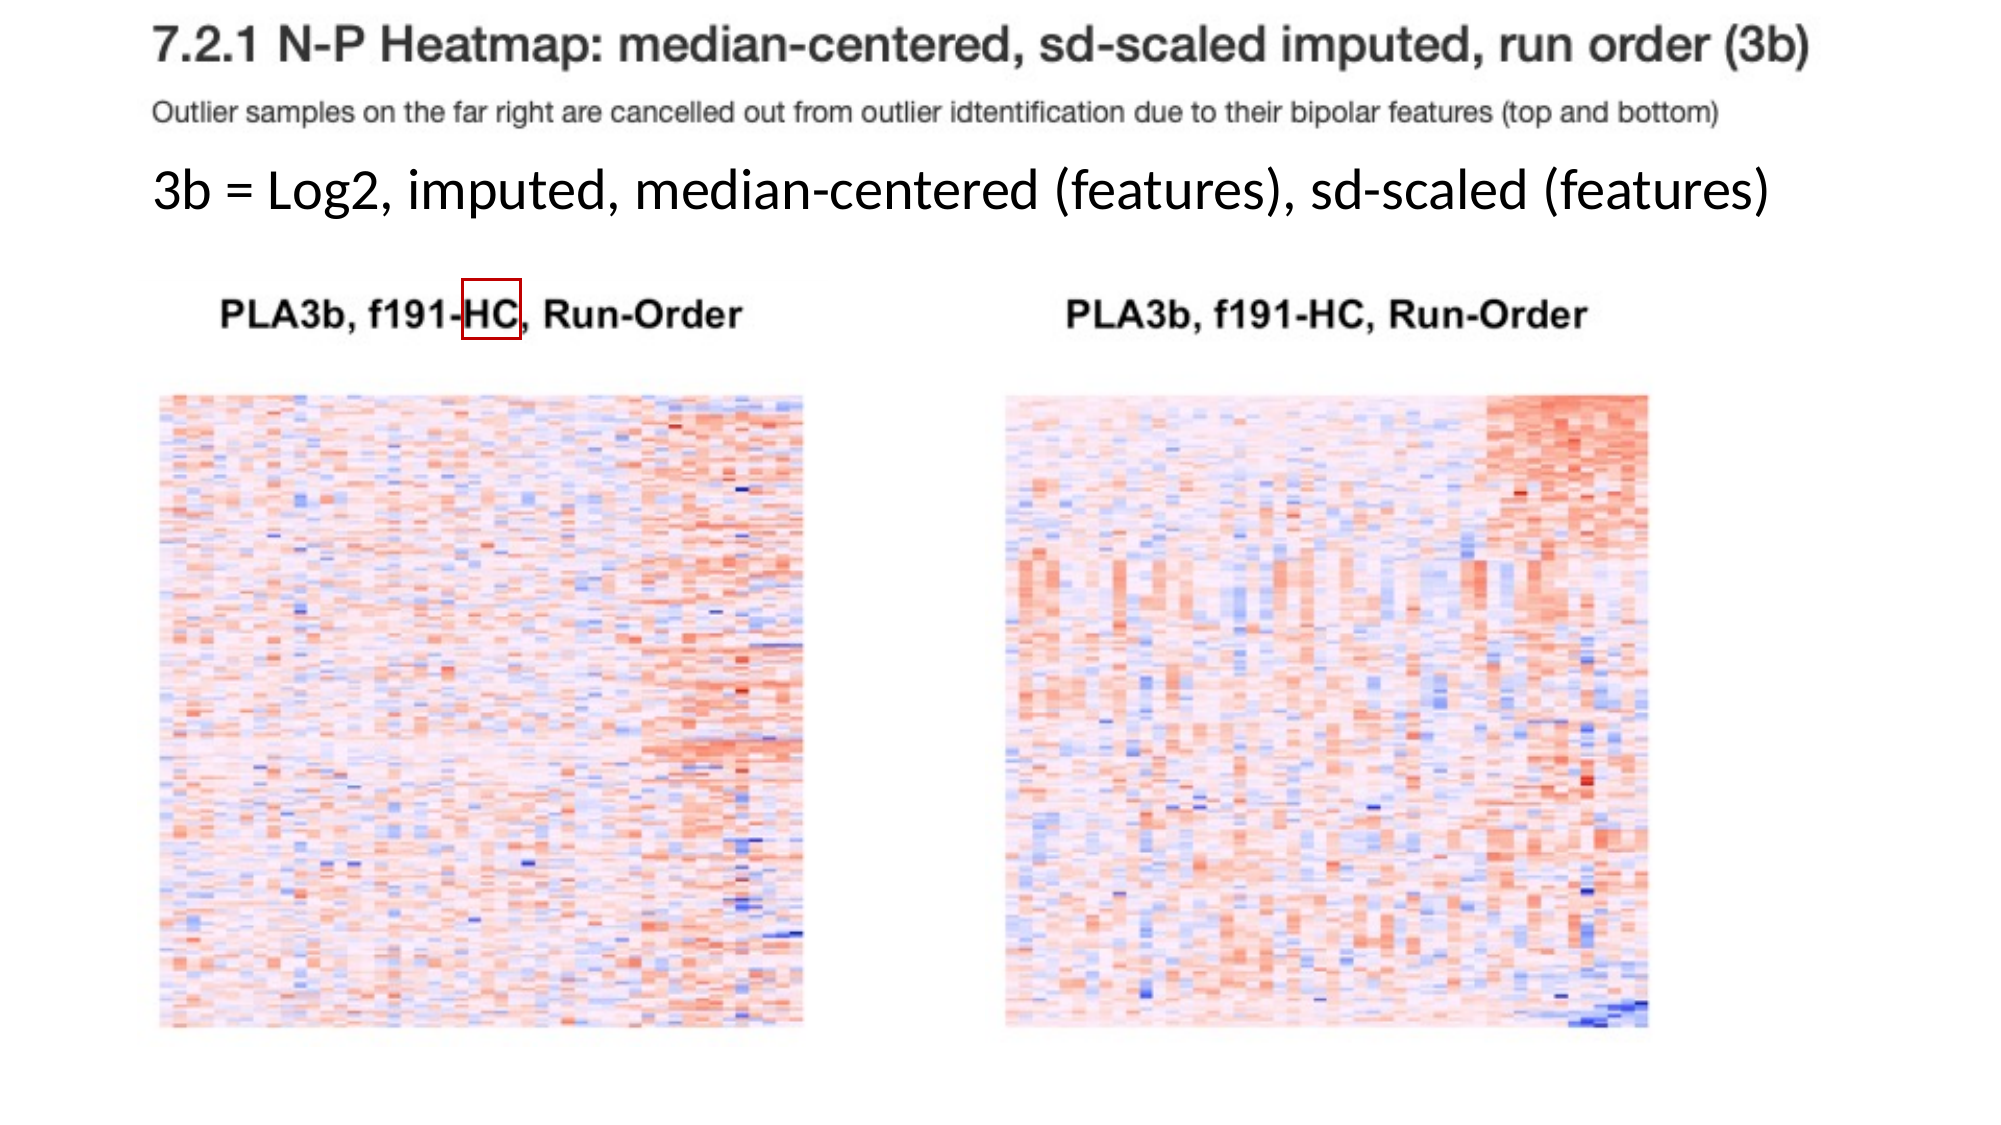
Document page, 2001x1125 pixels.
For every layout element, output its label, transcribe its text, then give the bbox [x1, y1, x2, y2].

list 3b = Log2, imputed, median-centered (features), sd-scaled (features) [137, 151, 1863, 238]
picture [137, 0, 1823, 148]
picture [137, 279, 828, 1047]
picture [985, 275, 1671, 1047]
